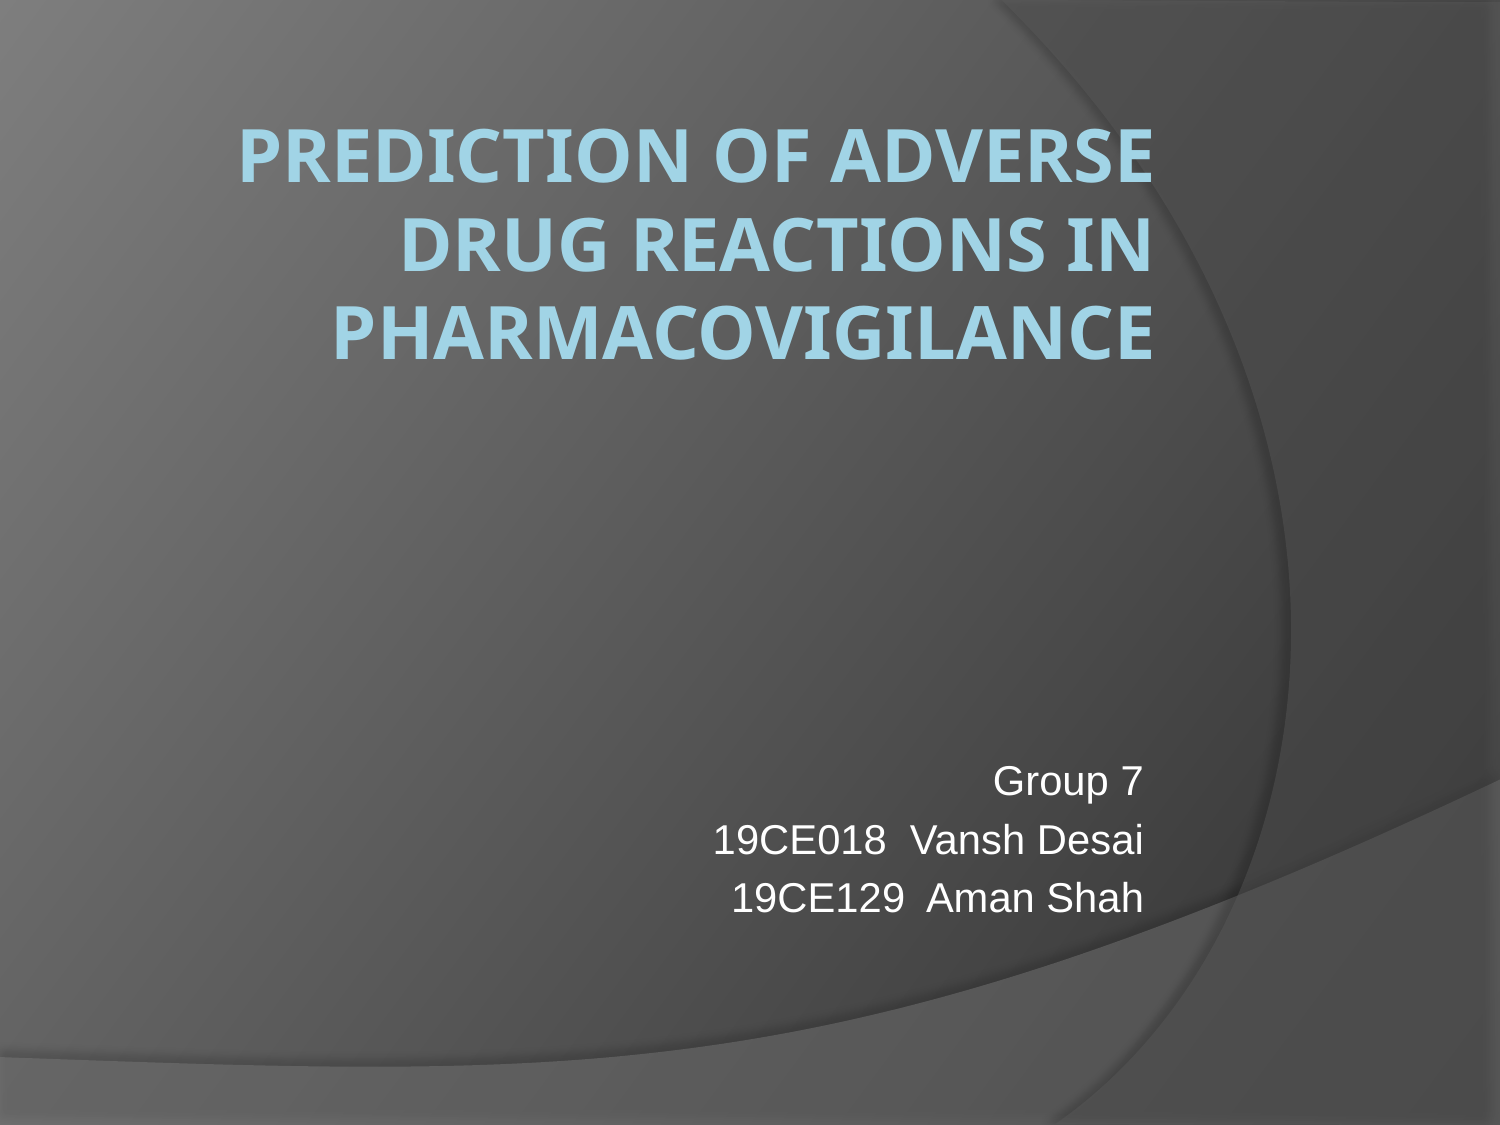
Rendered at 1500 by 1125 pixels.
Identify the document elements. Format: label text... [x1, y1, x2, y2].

title Prediction of Adverse Drug Reactions in Pharmacovigilance [100, 101, 1164, 480]
subtitle Group 7 19CE018 Vansh Desai 19CE129 Aman Shah [88, 633, 1152, 921]
